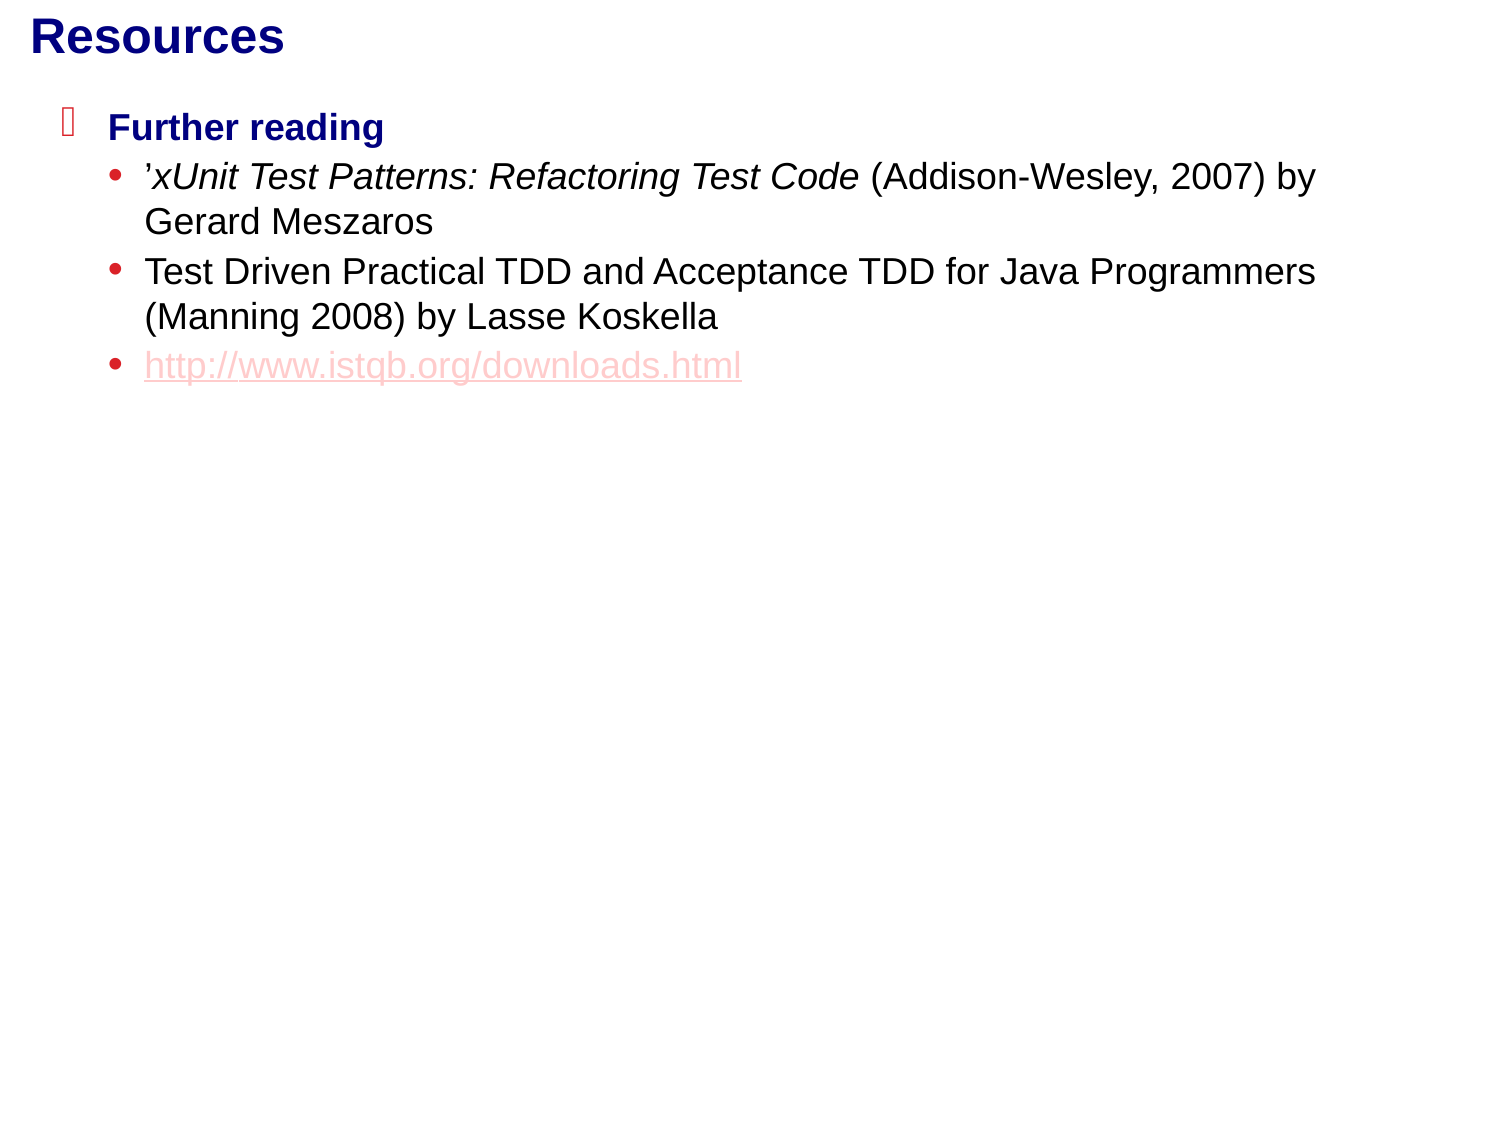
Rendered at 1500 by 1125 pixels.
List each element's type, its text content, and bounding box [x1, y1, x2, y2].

title Resources [0, 0, 1500, 67]
list Further reading ’xUnit Test Patterns: Refactoring Test Code (Addison-Wesley, 2007) by Gerard Meszaros Test Driven Practical TDD and Acceptance TDD for Java Programmers (Manning 2008) by Lasse Koskella http://www.istqb.org/downloads.html [45, 95, 1457, 397]
